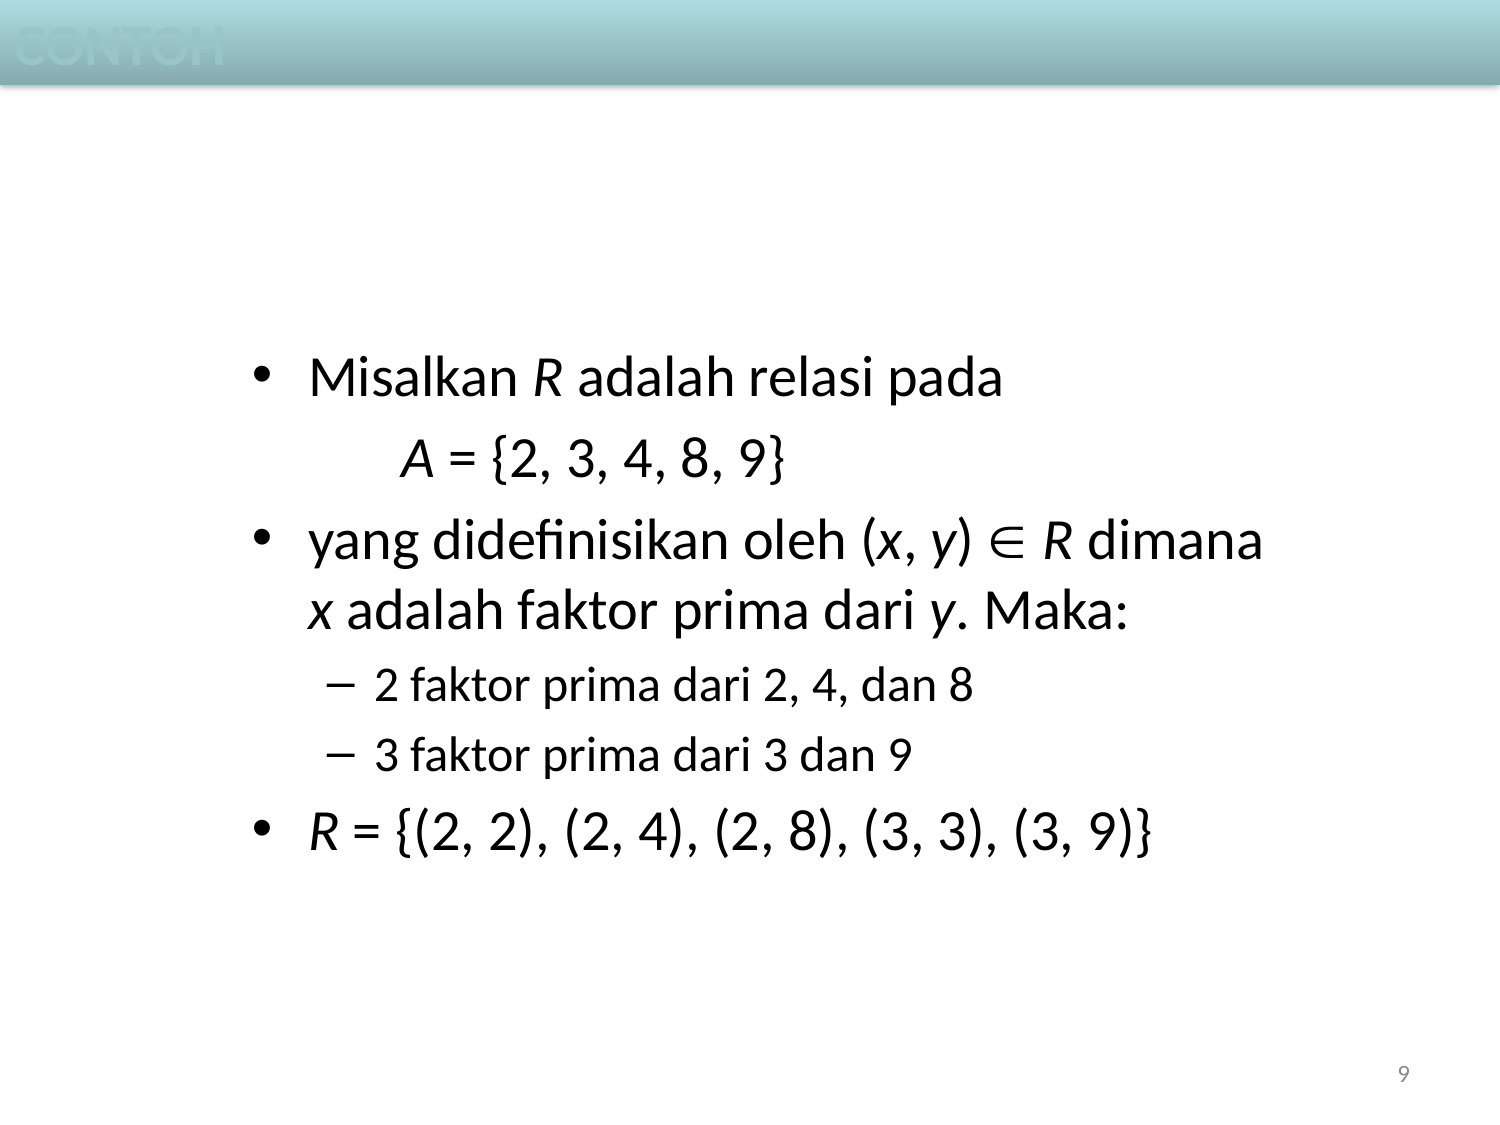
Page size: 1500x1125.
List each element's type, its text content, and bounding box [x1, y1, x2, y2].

text_box CONTOH [0, 0, 1500, 85]
slide_number 9 [1074, 1042, 1425, 1103]
list Misalkan R adalah relasi pada A = {2, 3, 4, 8, 9} yang didefinisikan oleh (x, y)  R dimana x adalah faktor prima dari y. Maka: 2 faktor prima dari 2, 4, dan 8 3 faktor prima dari 3 dan 9 R = {(2, 2), (2, 4), (2, 8), (3, 3), (3, 9)} [236, 330, 1315, 897]
